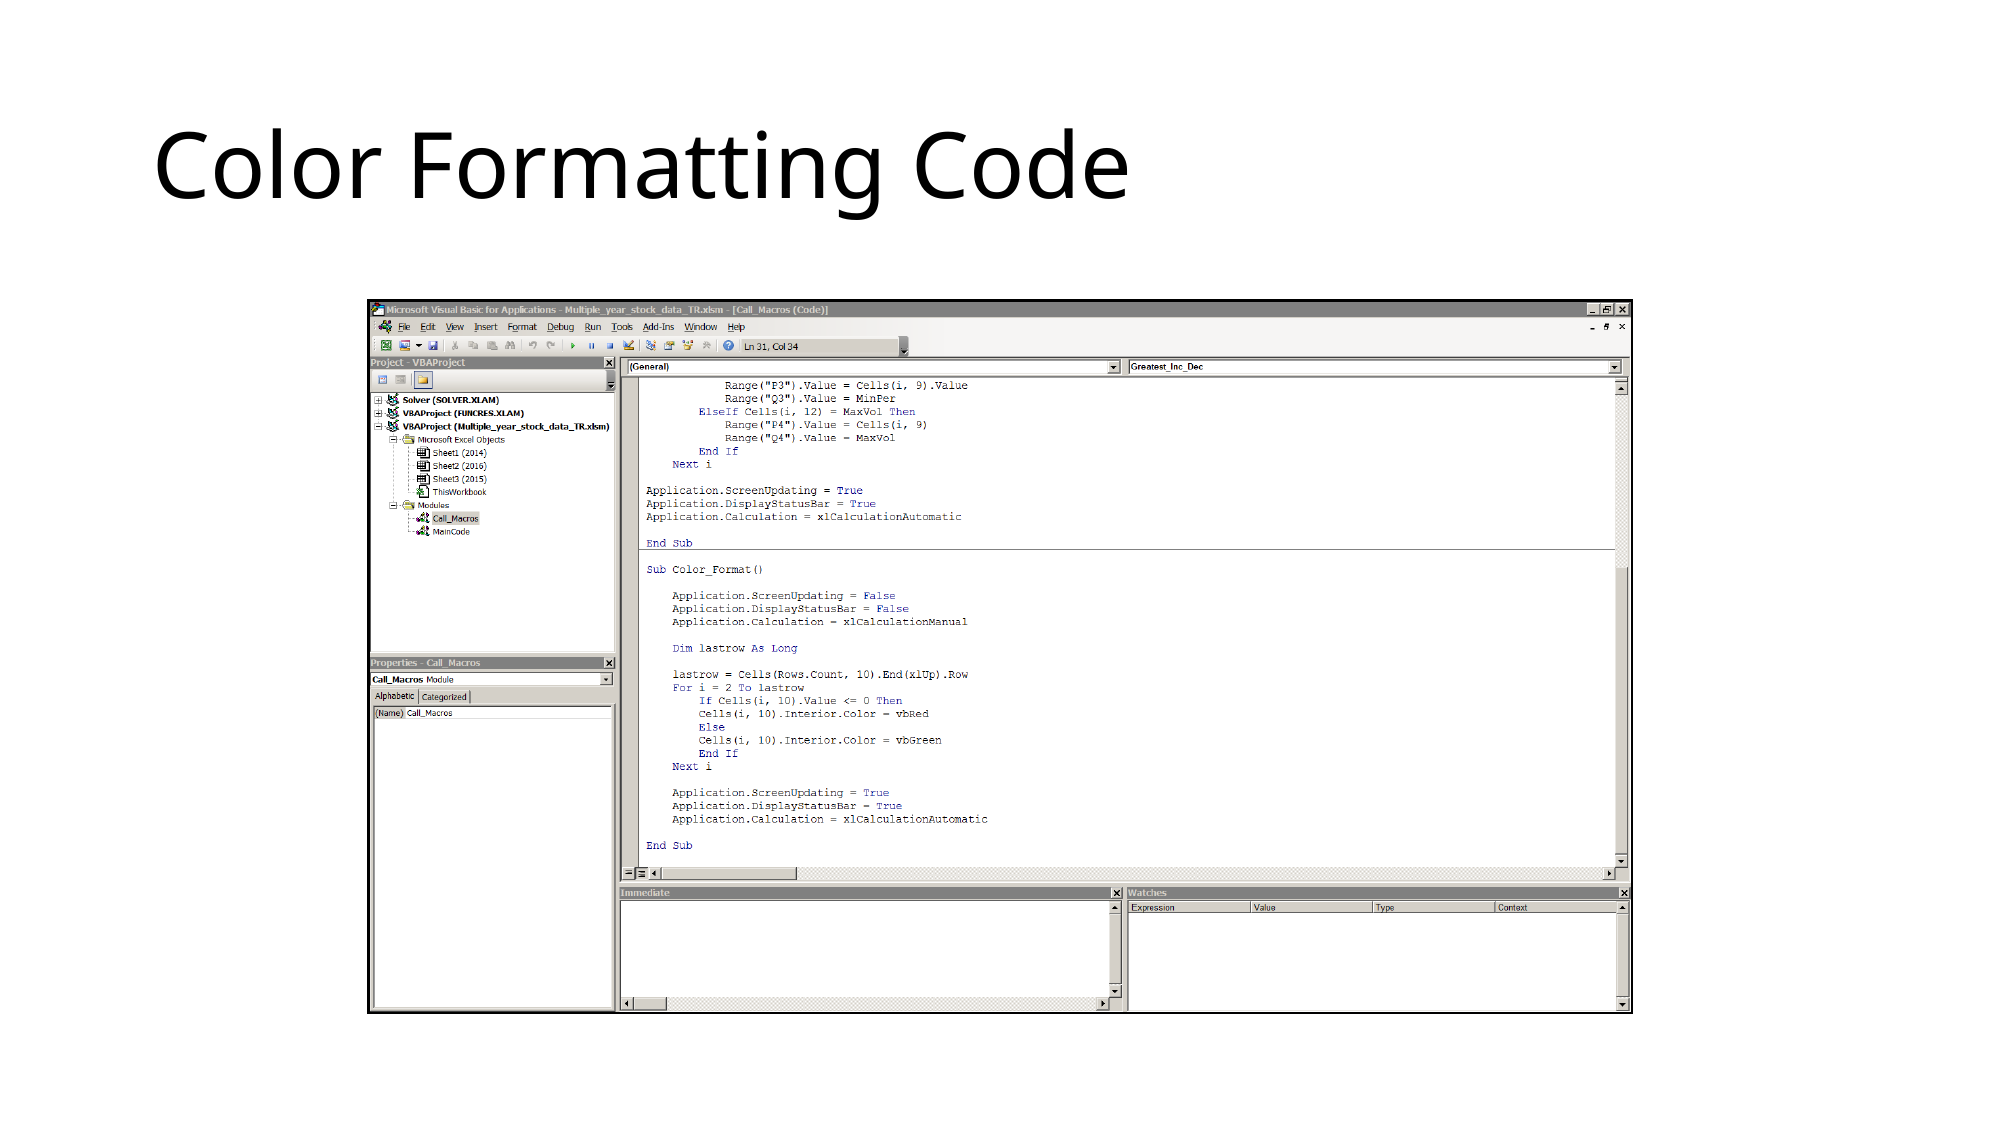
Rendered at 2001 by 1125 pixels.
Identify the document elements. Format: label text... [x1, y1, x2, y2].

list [367, 299, 1633, 1014]
title Color Formatting Code [137, 59, 1863, 278]
